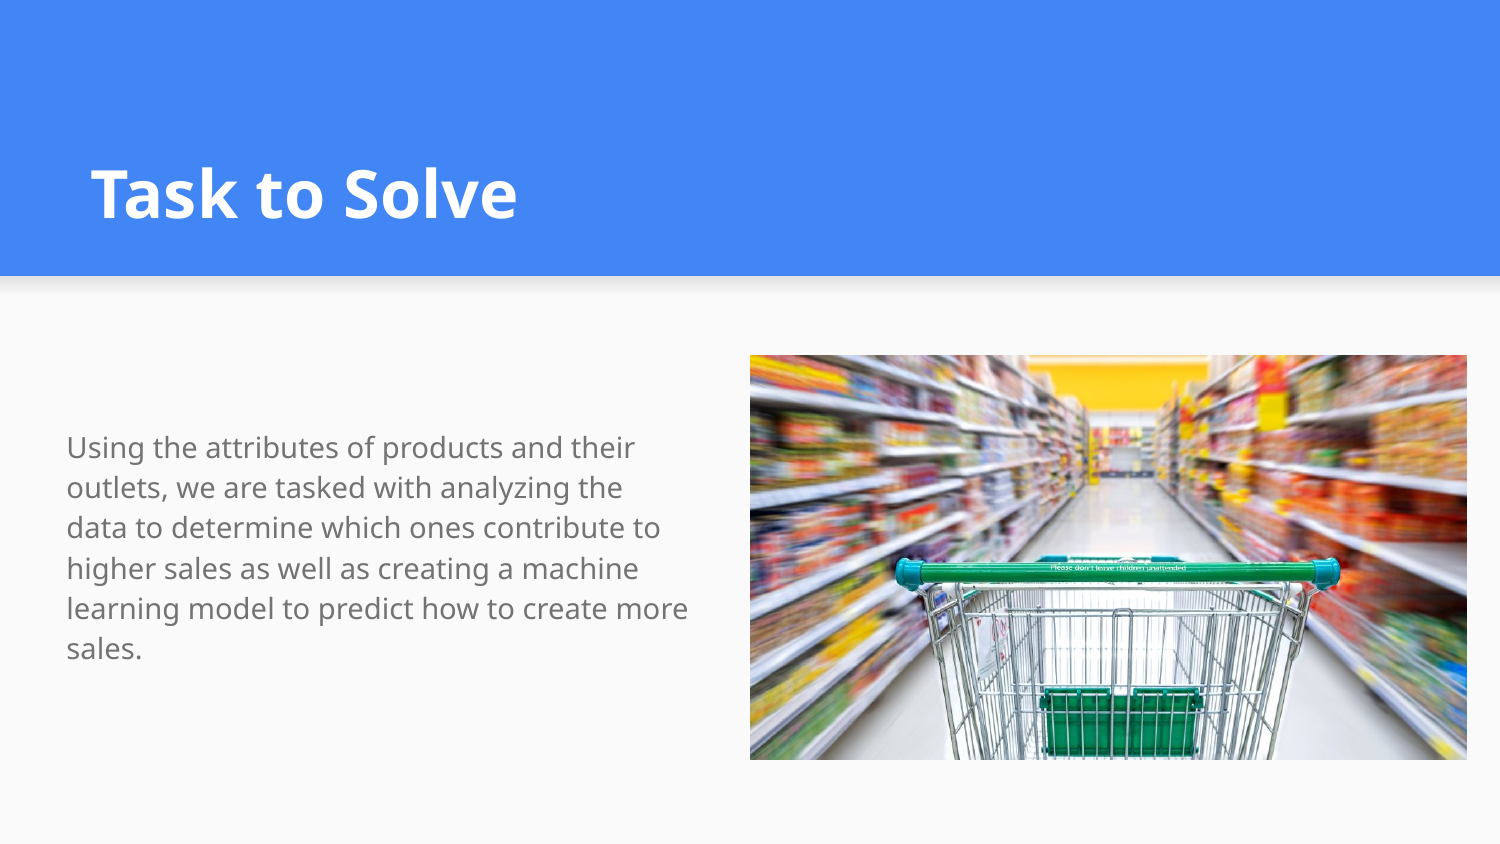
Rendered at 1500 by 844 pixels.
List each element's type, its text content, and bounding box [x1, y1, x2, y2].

picture [749, 355, 1467, 760]
title Task to Solve [75, 121, 1425, 248]
list Using the attributes of products and their outlets, we are tasked with analyzing the data to determine which ones contribute to higher sales as well as creating a machine learning model to predict how to create more sales. [51, 409, 708, 675]
